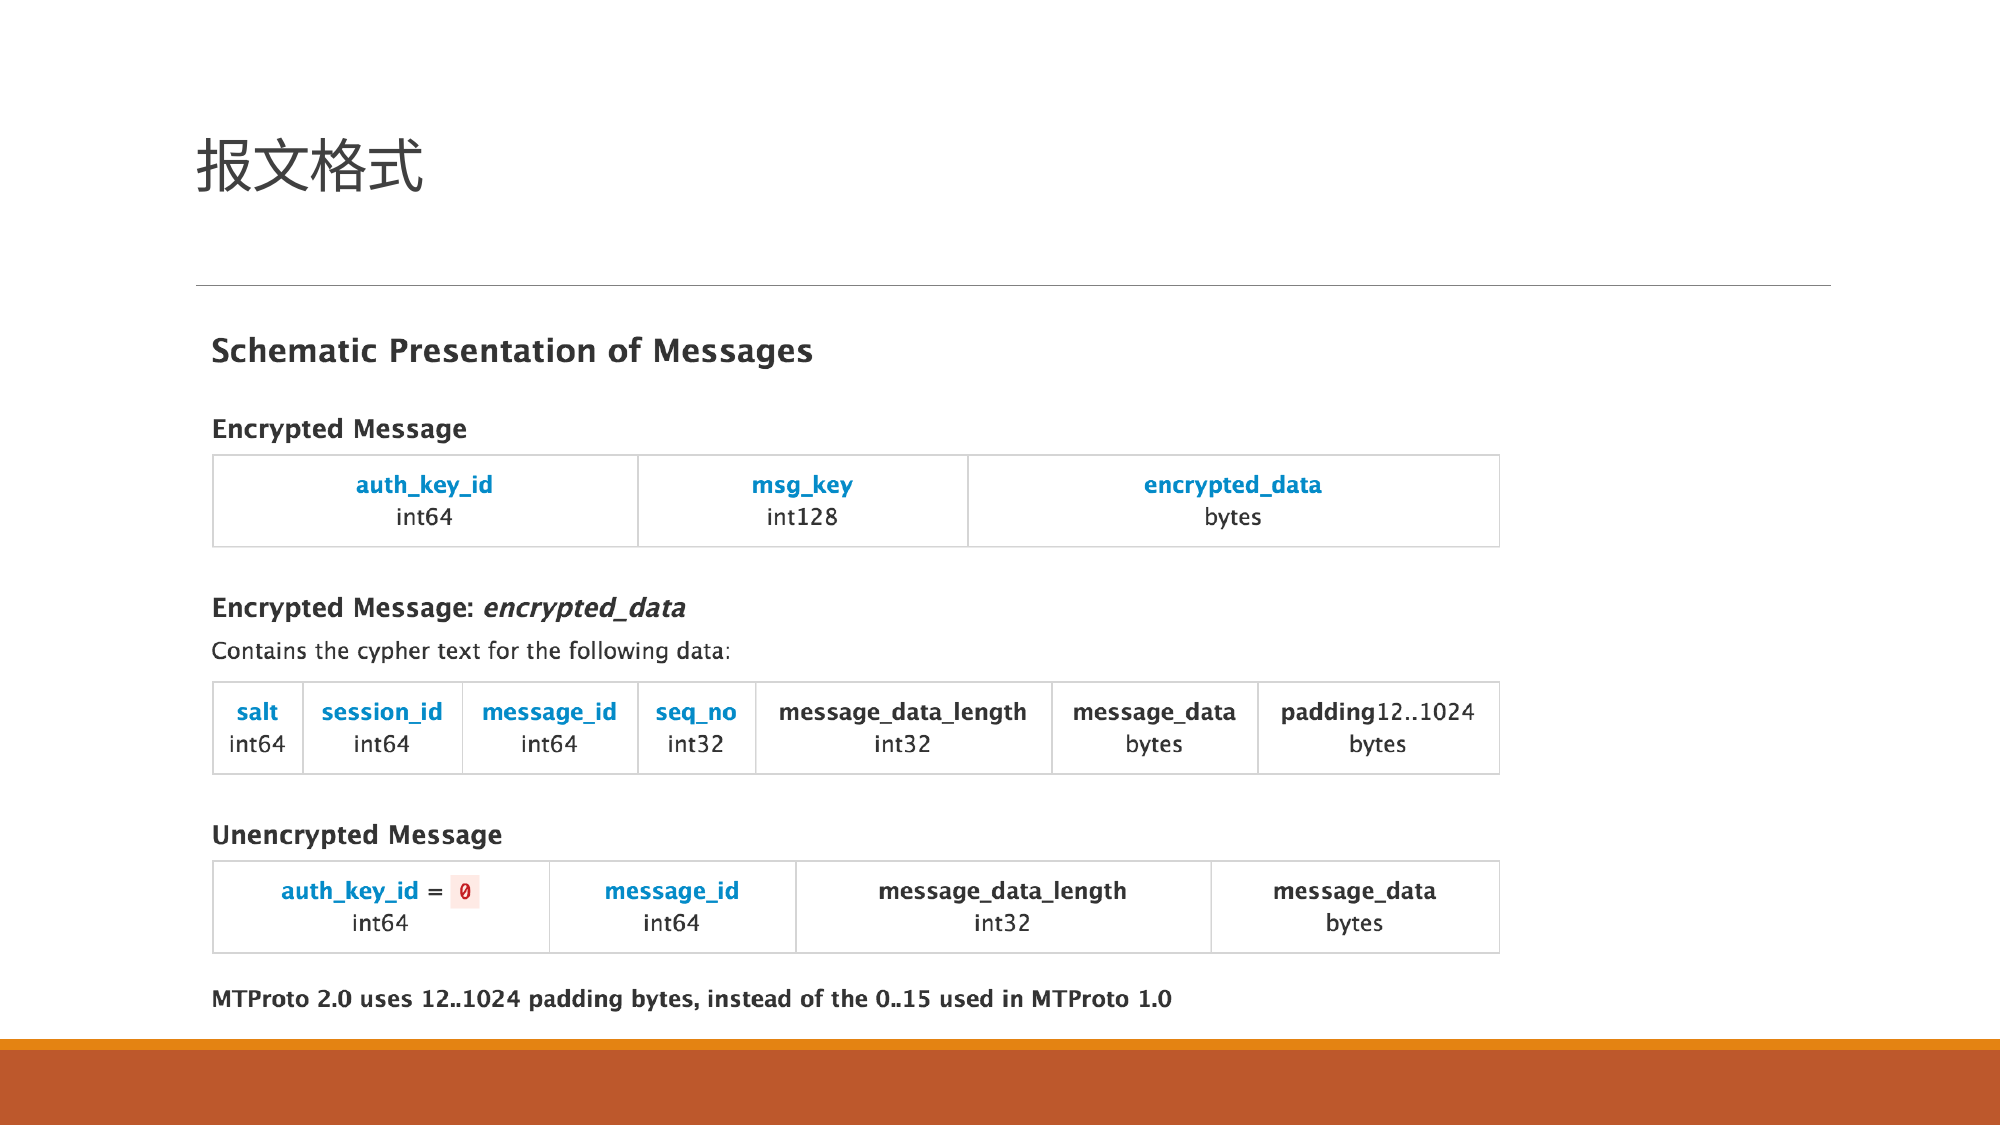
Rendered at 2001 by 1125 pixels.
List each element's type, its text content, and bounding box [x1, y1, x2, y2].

picture [127, 298, 1604, 1029]
title 报文格式 [180, 105, 1830, 207]
